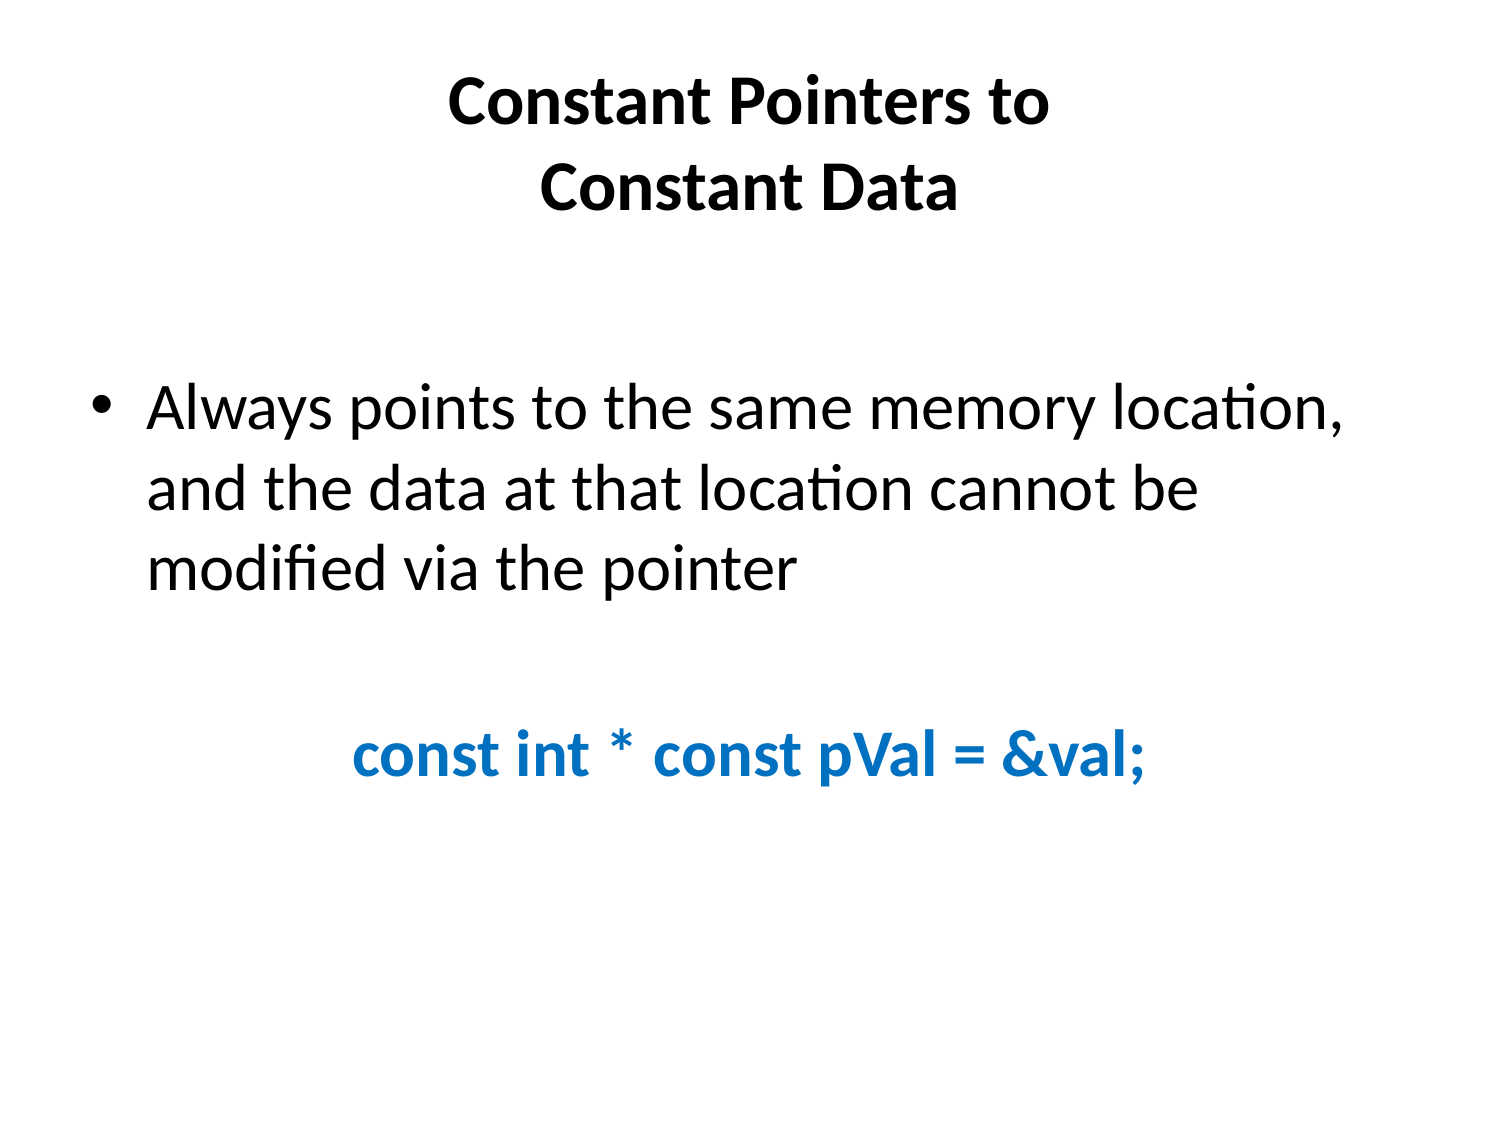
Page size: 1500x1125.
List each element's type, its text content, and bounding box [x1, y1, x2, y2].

list Always points to the same memory location, and the data at that location cannot be modified via the pointer const int * const pVal = &val; [75, 262, 1425, 1005]
title Constant Pointers to Constant Data [75, 45, 1425, 233]
